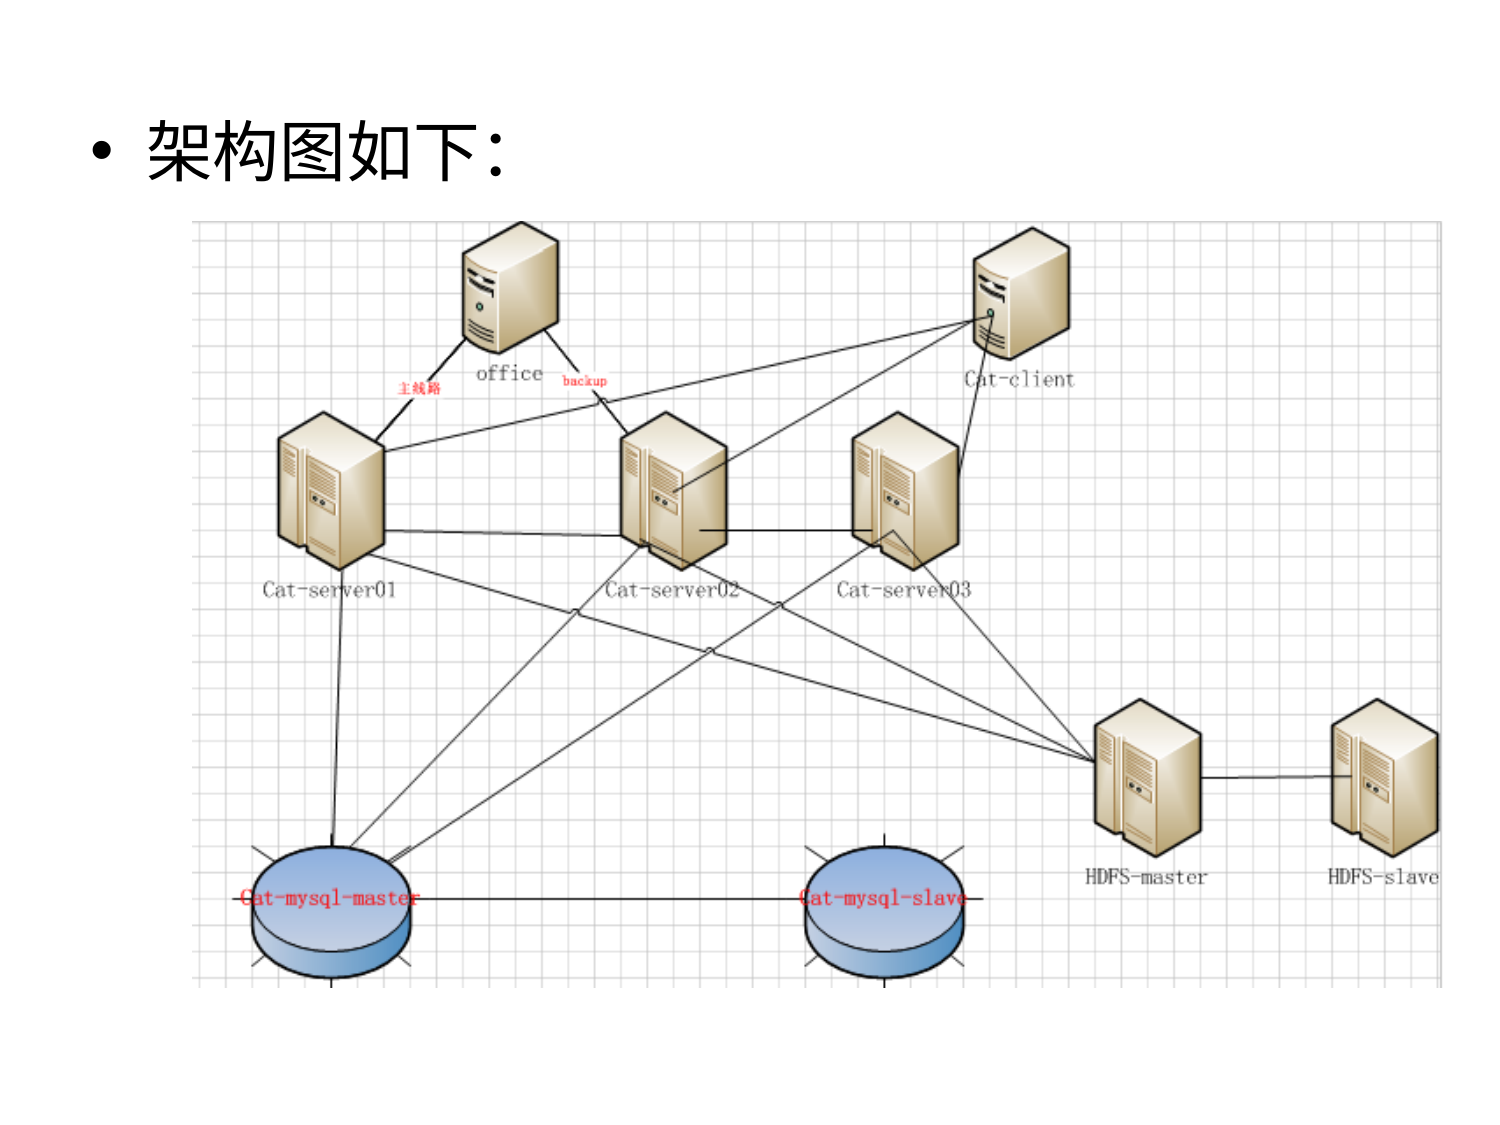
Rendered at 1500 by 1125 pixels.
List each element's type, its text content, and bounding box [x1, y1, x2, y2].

list 架构图如下： [75, 101, 1425, 1005]
picture [192, 220, 1445, 988]
